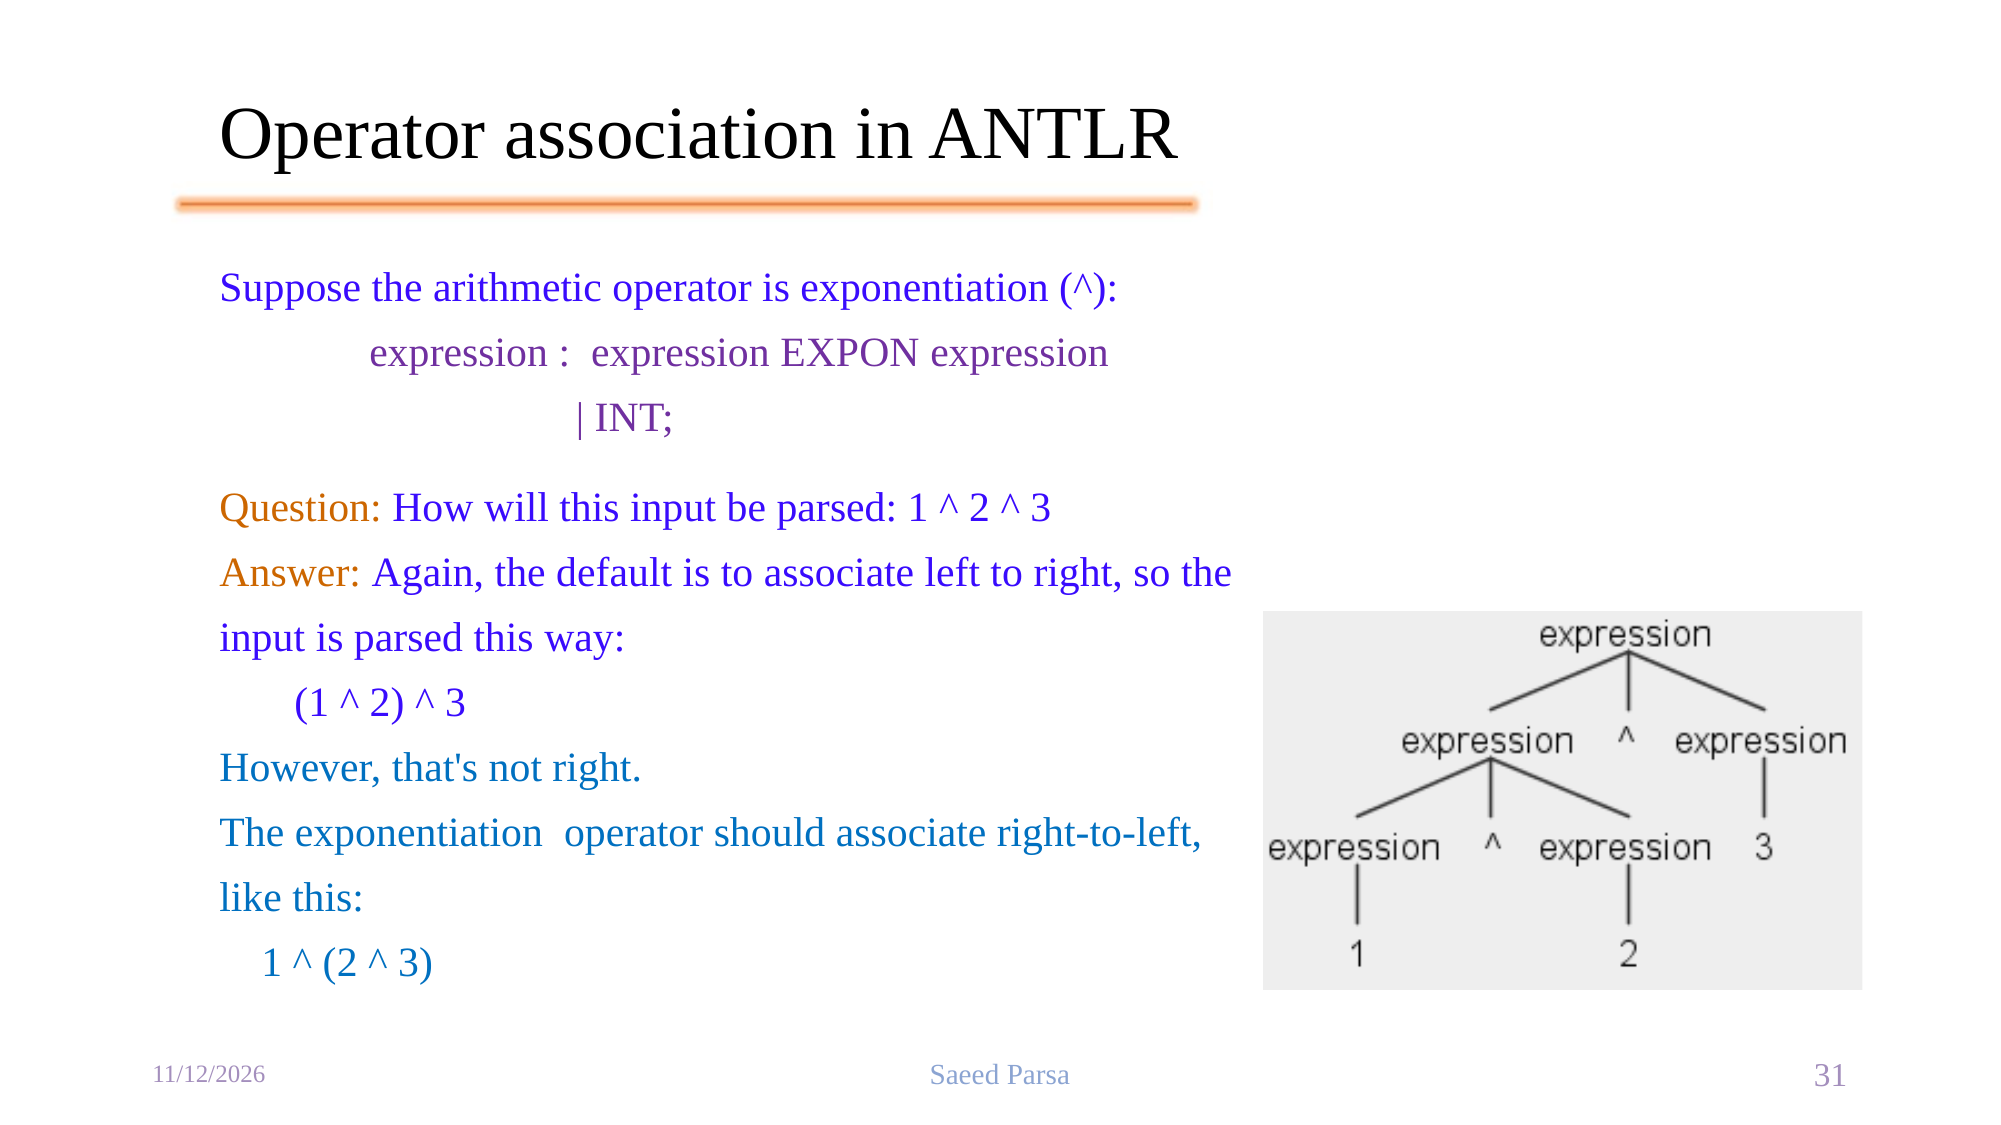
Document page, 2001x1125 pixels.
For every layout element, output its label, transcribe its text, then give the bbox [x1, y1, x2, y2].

title Operator association in ANTLR [204, 86, 1233, 182]
picture [1263, 611, 1863, 990]
footer Saeed Parsa [662, 1042, 1338, 1103]
text_box Suppose the arithmetic operator is exponentiation (^): expression : expression EXPON expression | INT; Question: How will this input be parsed: 1 ^ 2 ^ 3 Answer: Again, the default is to associate left to right, so the input is parsed this way: (1 ^ 2) ^ 3 However, that's not right. The exponentiation operator should associate right-to-left, like this: 1 ^ (2 ^ 3) [204, 236, 1264, 990]
slide_number 31 [1412, 1042, 1863, 1103]
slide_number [137, 1042, 588, 1103]
picture [152, 181, 1213, 237]
